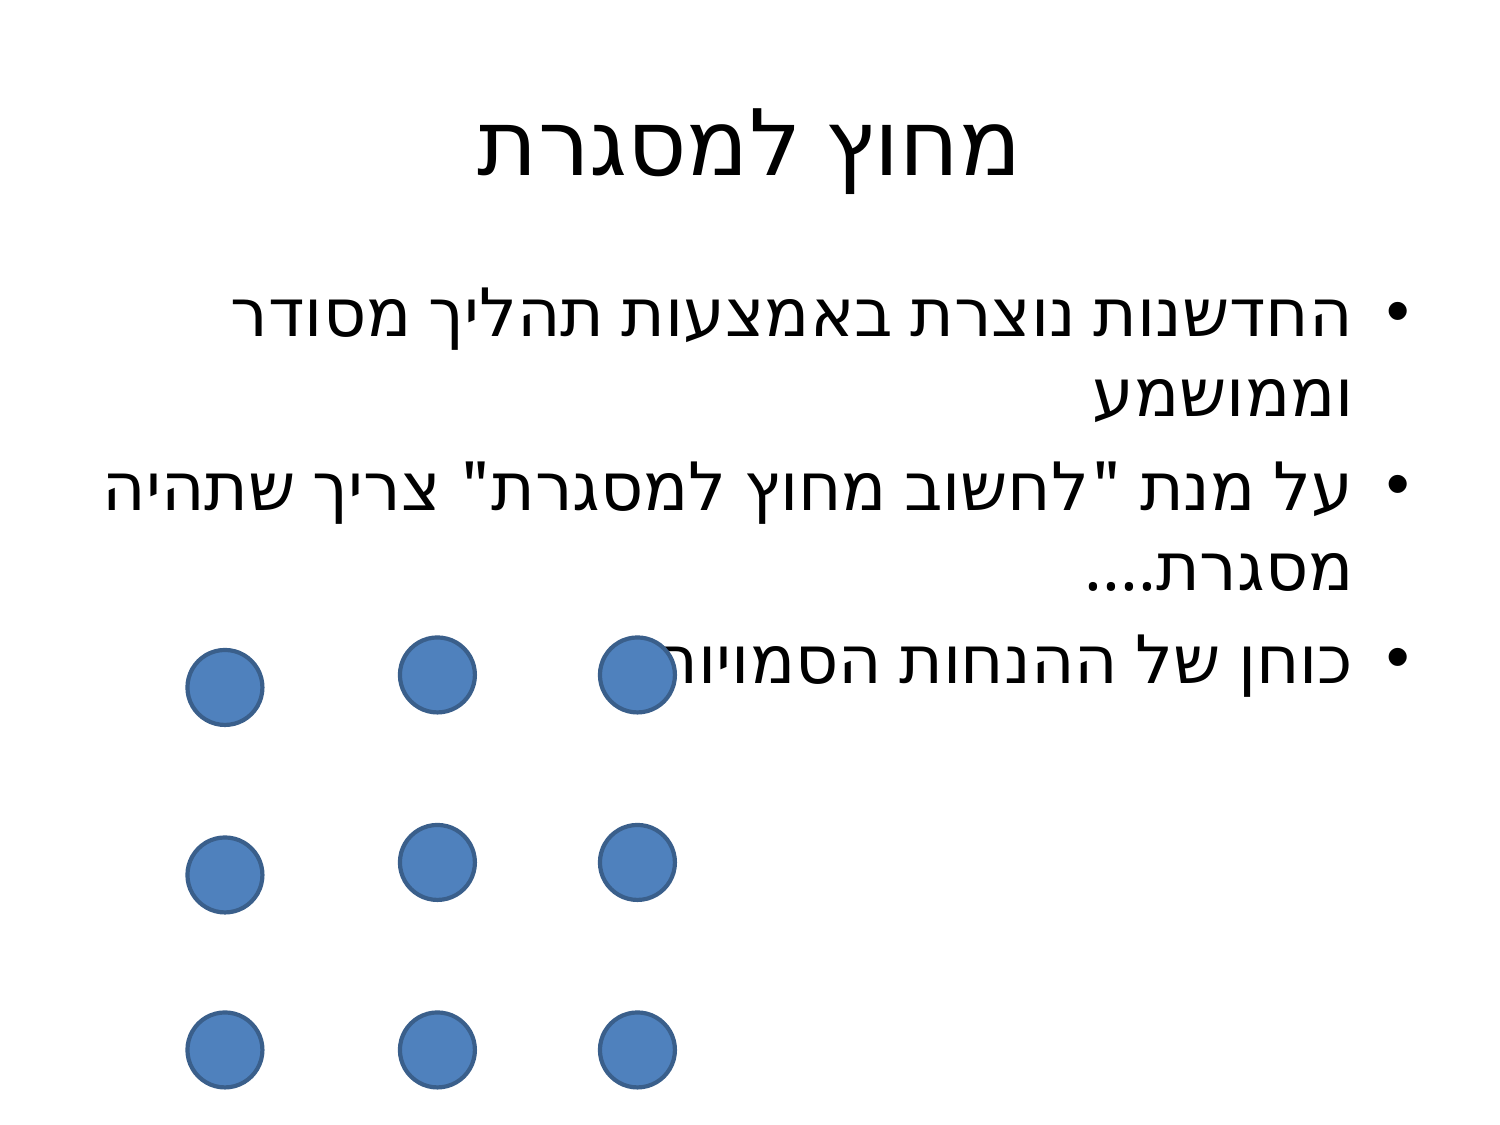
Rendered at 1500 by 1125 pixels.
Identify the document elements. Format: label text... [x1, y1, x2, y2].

title מחוץ למסגרת [75, 45, 1425, 233]
text_box [397, 822, 478, 903]
text_box [597, 822, 678, 903]
text_box [597, 635, 678, 715]
text_box [185, 1010, 265, 1090]
text_box [397, 635, 478, 715]
list החדשנות נוצרת באמצעות תהליך מסודר וממושמע על מנת "לחשוב מחוץ למסגרת" צריך שתהיה מסגרת.... כוחן של ההנחות הסמויות: [37, 262, 1425, 1005]
text_box [185, 647, 265, 728]
text_box [185, 835, 265, 915]
text_box [597, 1010, 678, 1090]
text_box [397, 1010, 478, 1090]
